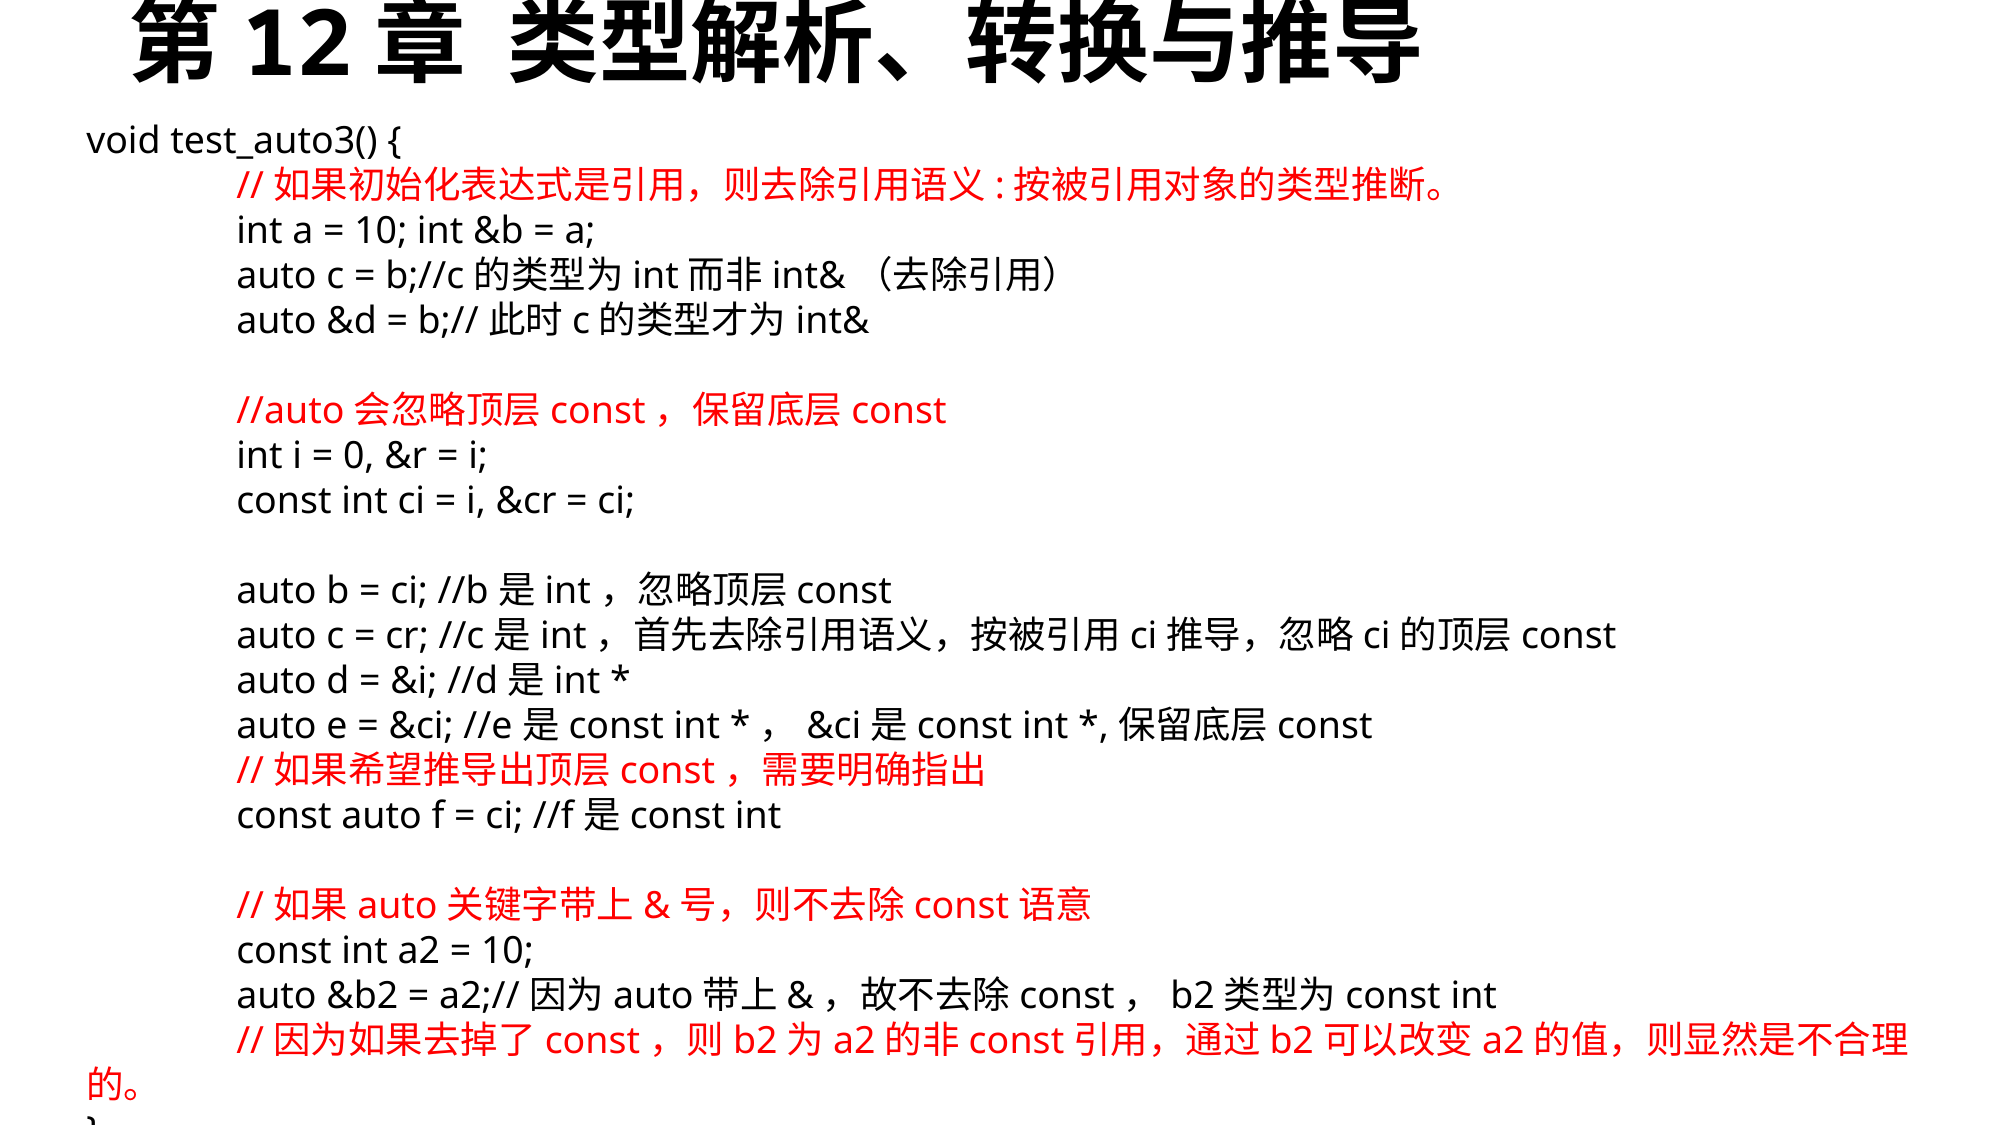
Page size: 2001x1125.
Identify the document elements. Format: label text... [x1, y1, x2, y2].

title 第12章 类型解析、转换与推导 [113, 0, 1839, 109]
text_box void test_auto3() { //如果初始化表达式是引用，则去除引用语义:按被引用对象的类型推断。 int a = 10; int &b = a; auto c = b;//c的类型为int而非int&（去除引用） auto &d = b;//此时c的类型才为int& //auto会忽略顶层const，保留底层const int i = 0, &r = i; const int ci = i, &cr = ci; auto b = ci; //b是int，忽略顶层const auto c = cr; //c是int，首先去除引用语义，按被引用ci推导，忽略ci的顶层const auto d = &i; //d是int * auto e = &ci; //e是const int *，&ci是const int *,保留底层const //如果希望推导出顶层const，需要明确指出 const auto f = ci; //f是const int //如果auto关键字带上&号，则不去除const语意 const int a2 = 10; auto &b2 = a2;//因为auto带上&，故不去除const，b2类型为const int //因为如果去掉了const，则b2为a2的非const引用，通过b2可以改变a2的值，则显然是不合理的。 } [71, 109, 1929, 1125]
